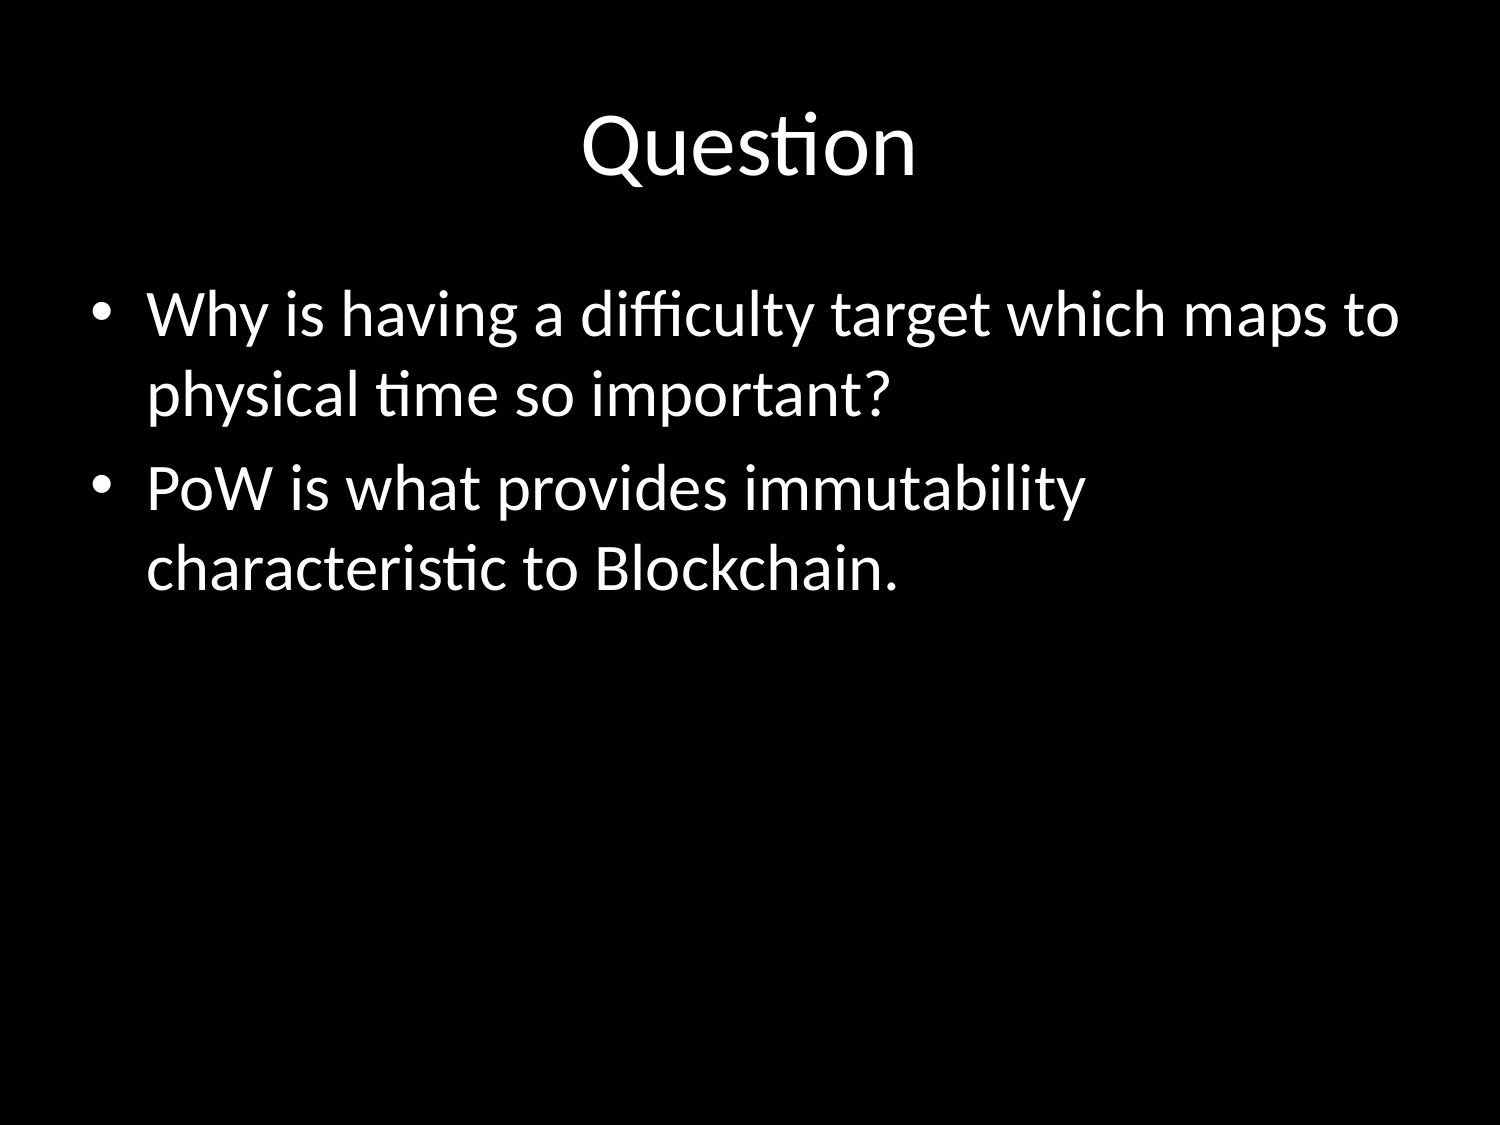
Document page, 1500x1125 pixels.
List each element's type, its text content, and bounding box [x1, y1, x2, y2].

title Question [75, 45, 1425, 233]
list Why is having a difficulty target which maps to physical time so important? PoW is what provides immutability characteristic to Blockchain. [75, 262, 1425, 1005]
